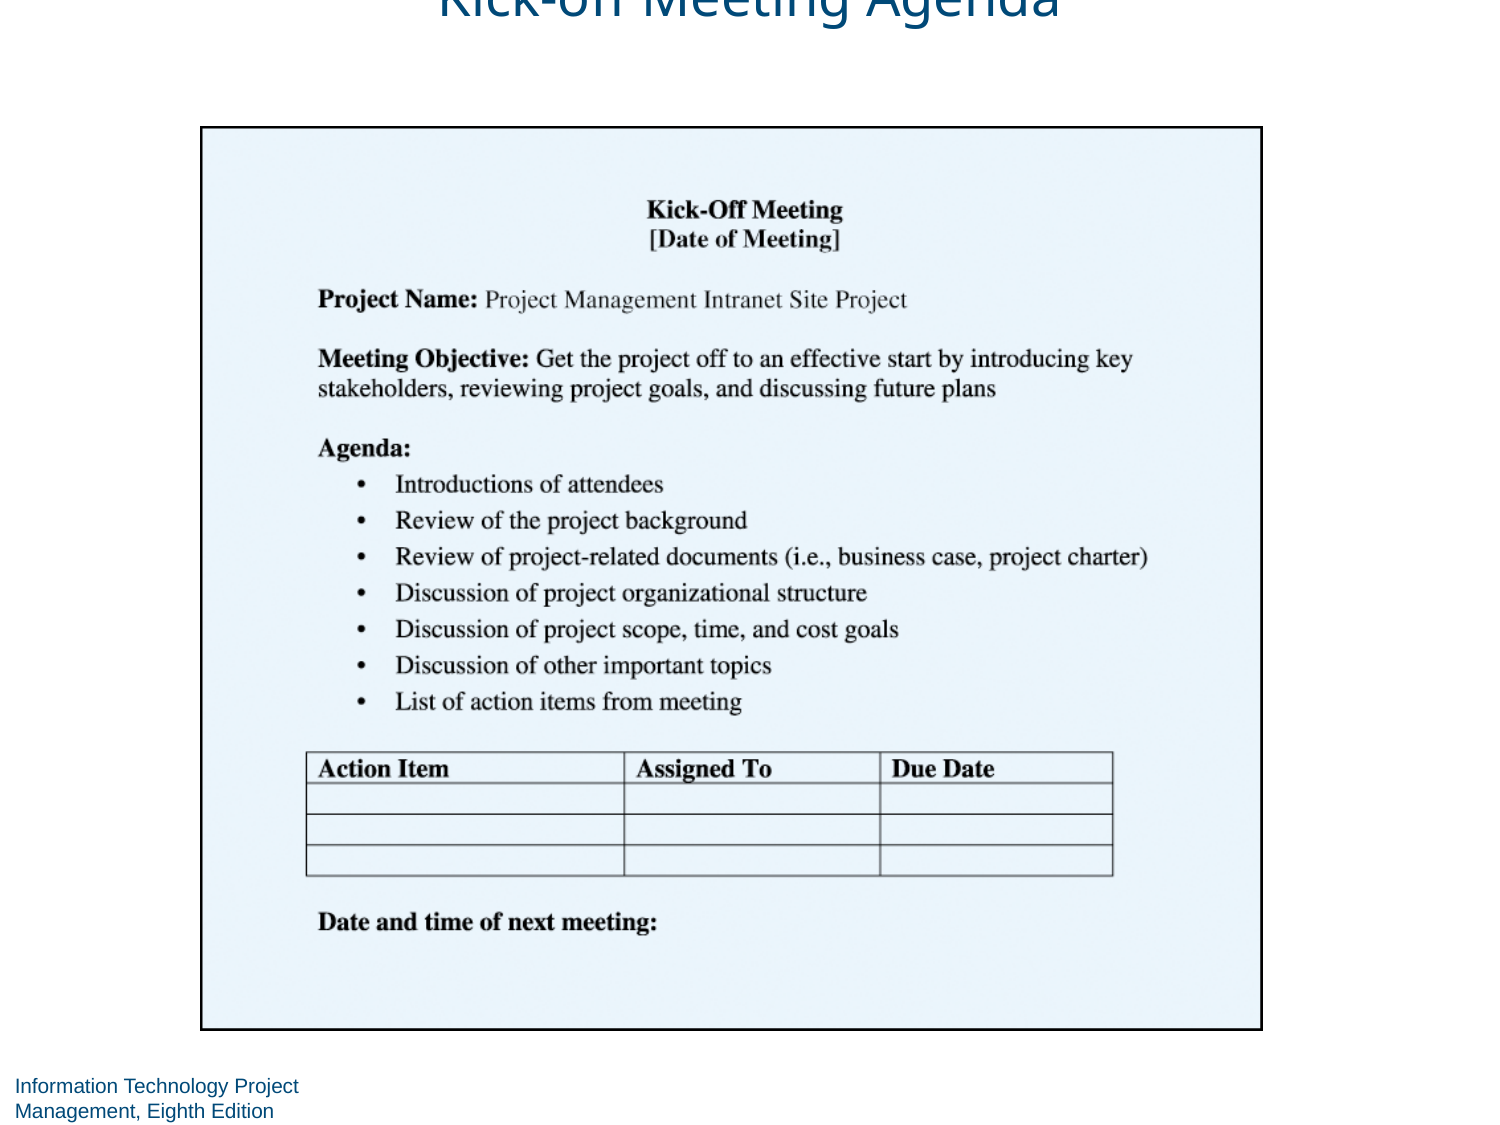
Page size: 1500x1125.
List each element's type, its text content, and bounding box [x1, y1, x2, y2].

title Kick-off Meeting Agenda [75, 0, 1425, 88]
picture [199, 126, 1263, 1031]
footer Information Technology Project Management, Eighth Edition [0, 1065, 388, 1125]
